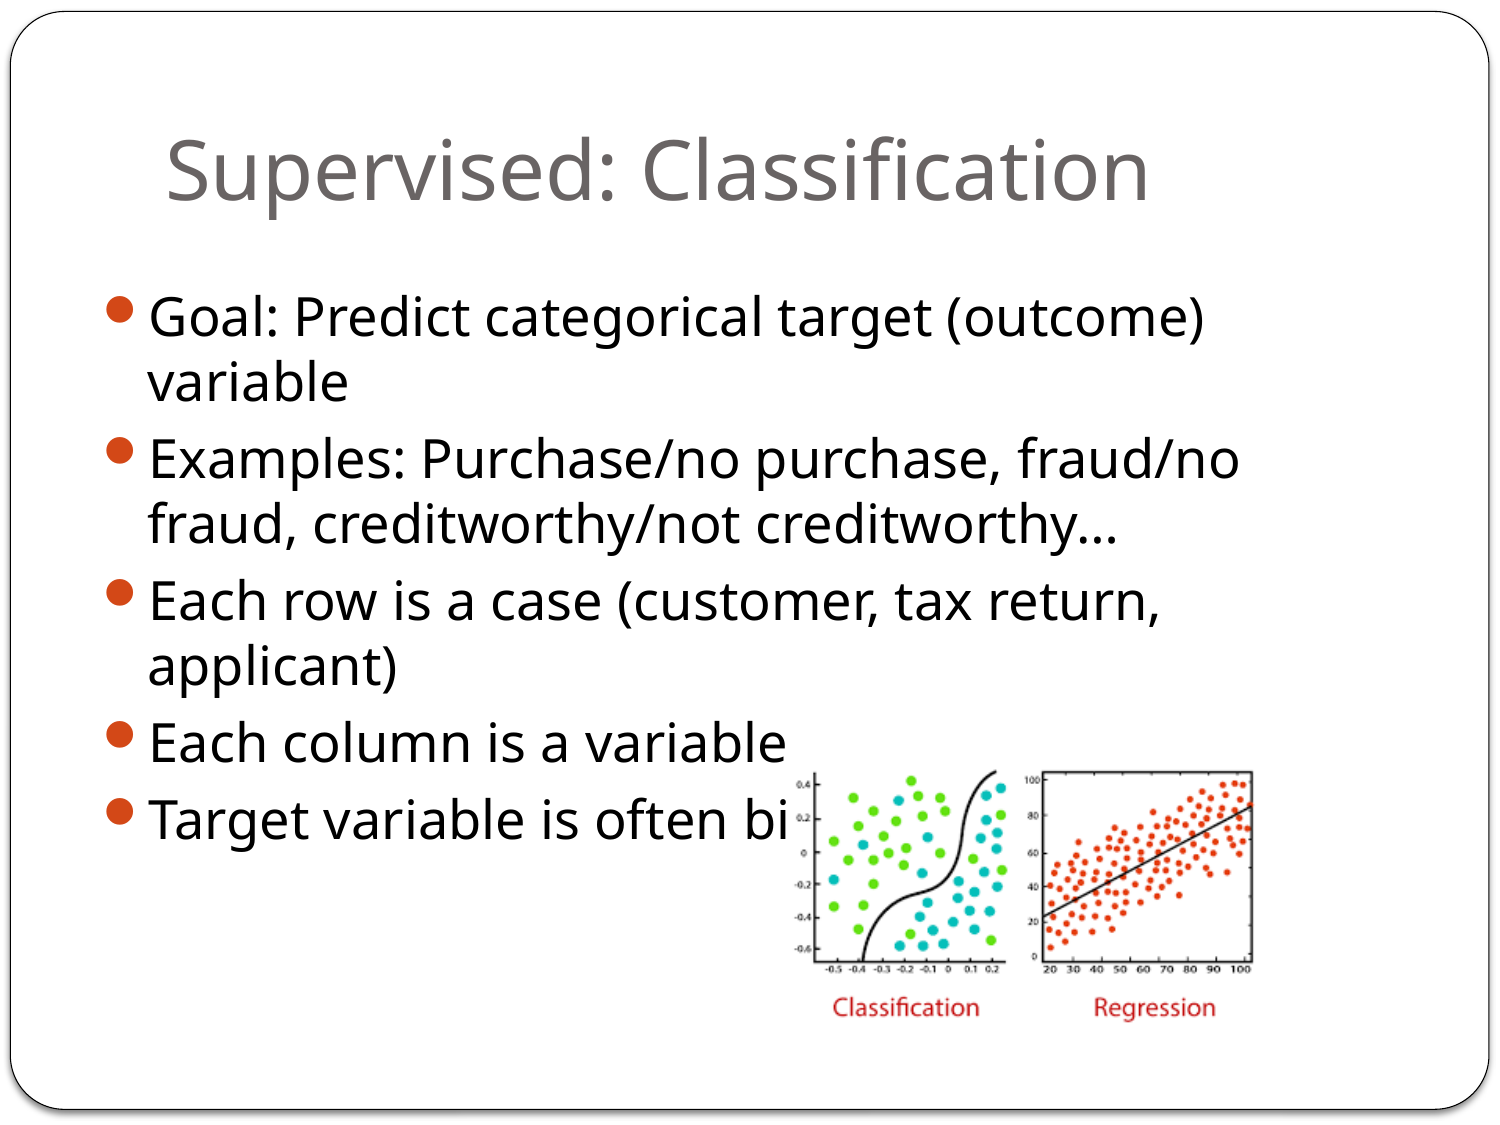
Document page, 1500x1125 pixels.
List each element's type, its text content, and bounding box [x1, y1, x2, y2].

picture [787, 762, 1258, 1024]
list Goal: Predict categorical target (outcome) variable Examples: Purchase/no purchase, fraud/no fraud, creditworthy/not creditworthy… Each row is a case (customer, tax return, applicant) Each column is a variable Target variable is often binary (yes/no) [87, 274, 1363, 938]
title Supervised: Classification [149, 44, 1426, 233]
